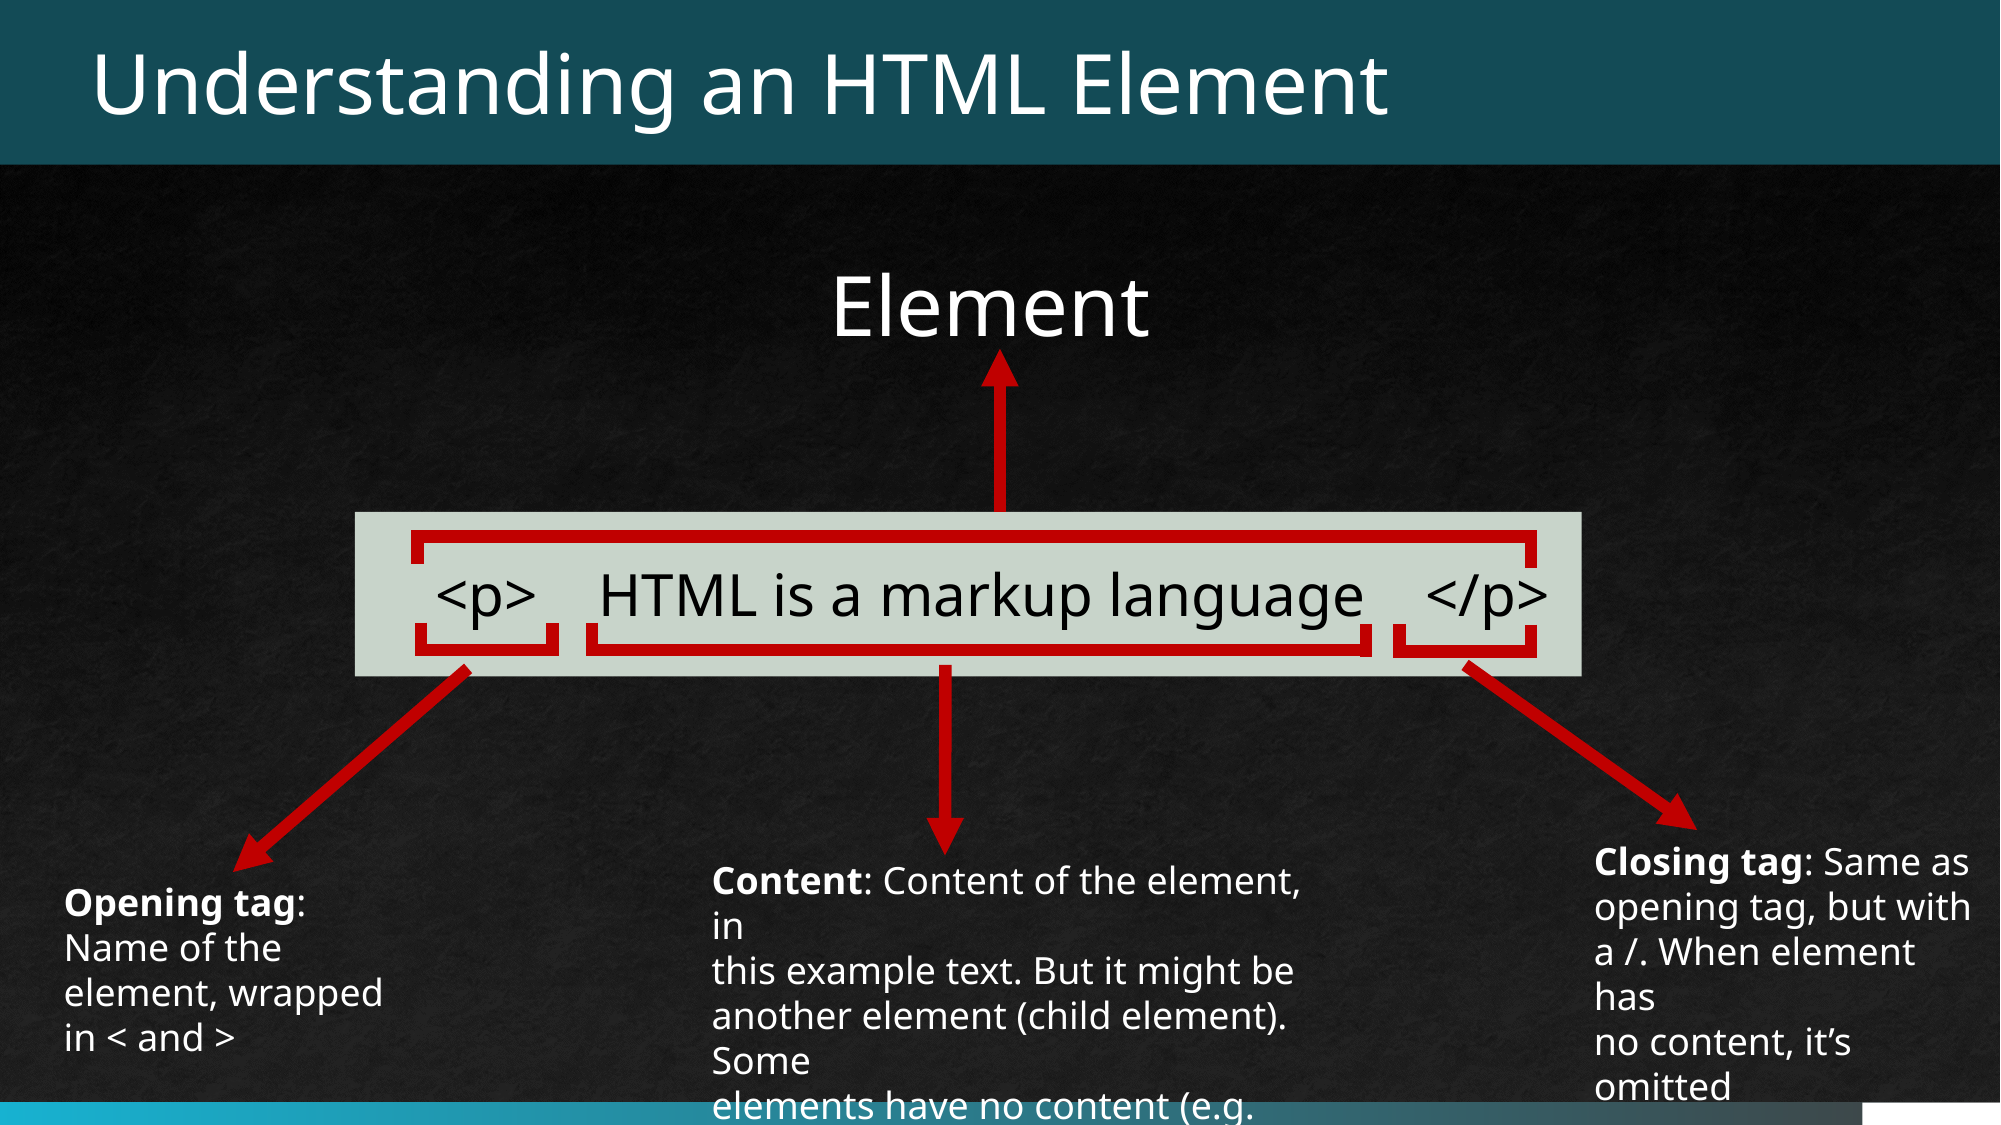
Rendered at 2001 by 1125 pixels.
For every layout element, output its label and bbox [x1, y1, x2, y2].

text_box [411, 245, 1538, 568]
text_box [1393, 623, 1989, 1027]
text_box [48, 622, 559, 1024]
text_box [354, 511, 1582, 677]
picture [0, 165, 2000, 1103]
text_box [585, 622, 1367, 1047]
text_box [0, 0, 2000, 165]
